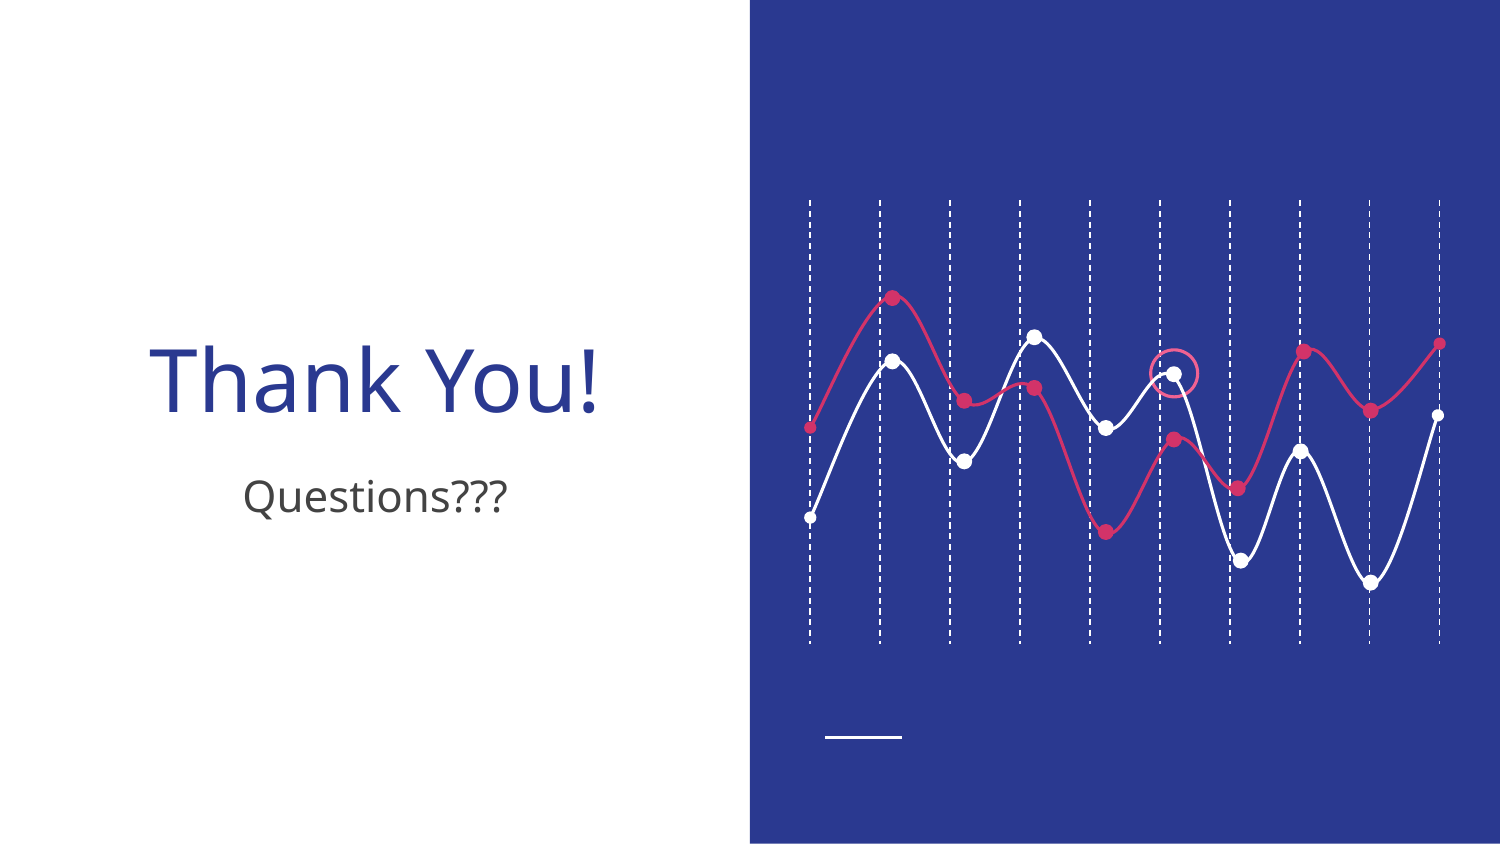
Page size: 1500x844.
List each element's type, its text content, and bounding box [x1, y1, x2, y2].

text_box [810, 545, 1439, 590]
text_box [809, 199, 1440, 291]
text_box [809, 291, 1440, 539]
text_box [809, 595, 1440, 644]
title Thank You! [43, 188, 708, 446]
subtitle Questions??? [43, 454, 708, 663]
